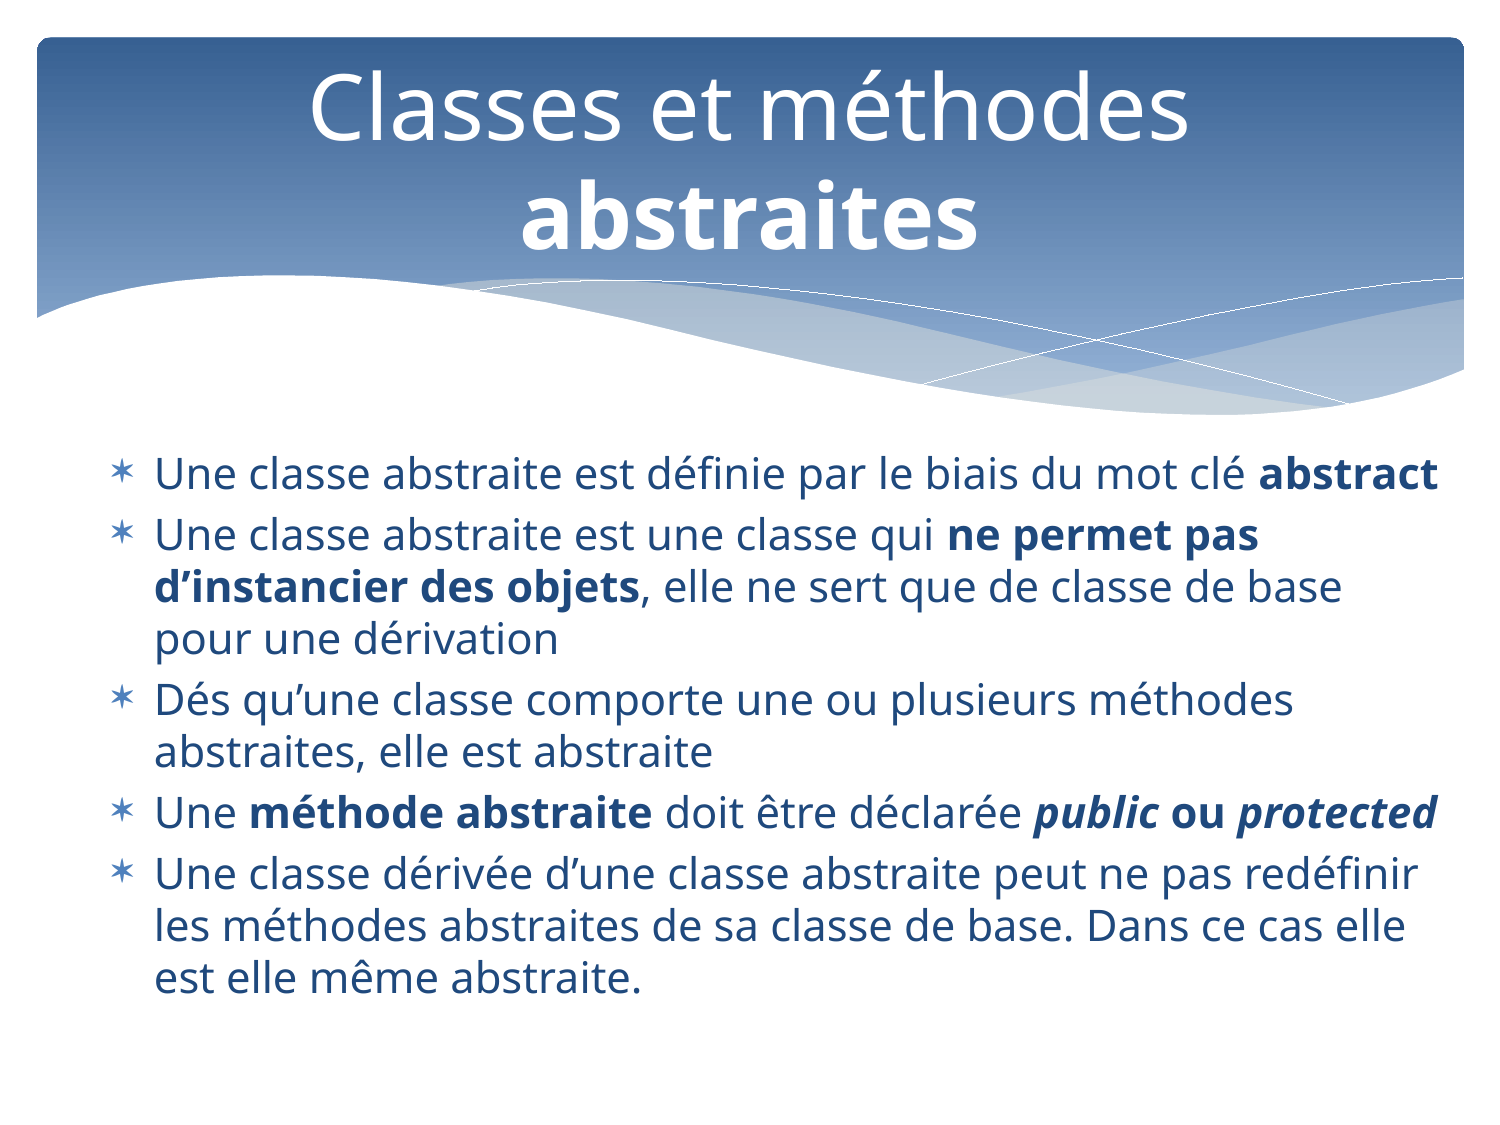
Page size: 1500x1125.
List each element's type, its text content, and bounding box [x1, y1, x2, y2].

title Classes et méthodes abstraites [75, 55, 1425, 261]
list Une classe abstraite est définie par le biais du mot clé abstract Une classe abstraite est une classe qui ne permet pas d’instancier des objets, elle ne sert que de classe de base pour une dérivation Dés qu’une classe comporte une ou plusieurs méthodes abstraites, elle est abstraite Une méthode abstraite doit être déclarée public ou protected Une classe dérivée d’une classe abstraite peut ne pas redéfinir les méthodes abstraites de sa classe de base. Dans ce cas elle est elle même abstraite. [50, 438, 1461, 1084]
